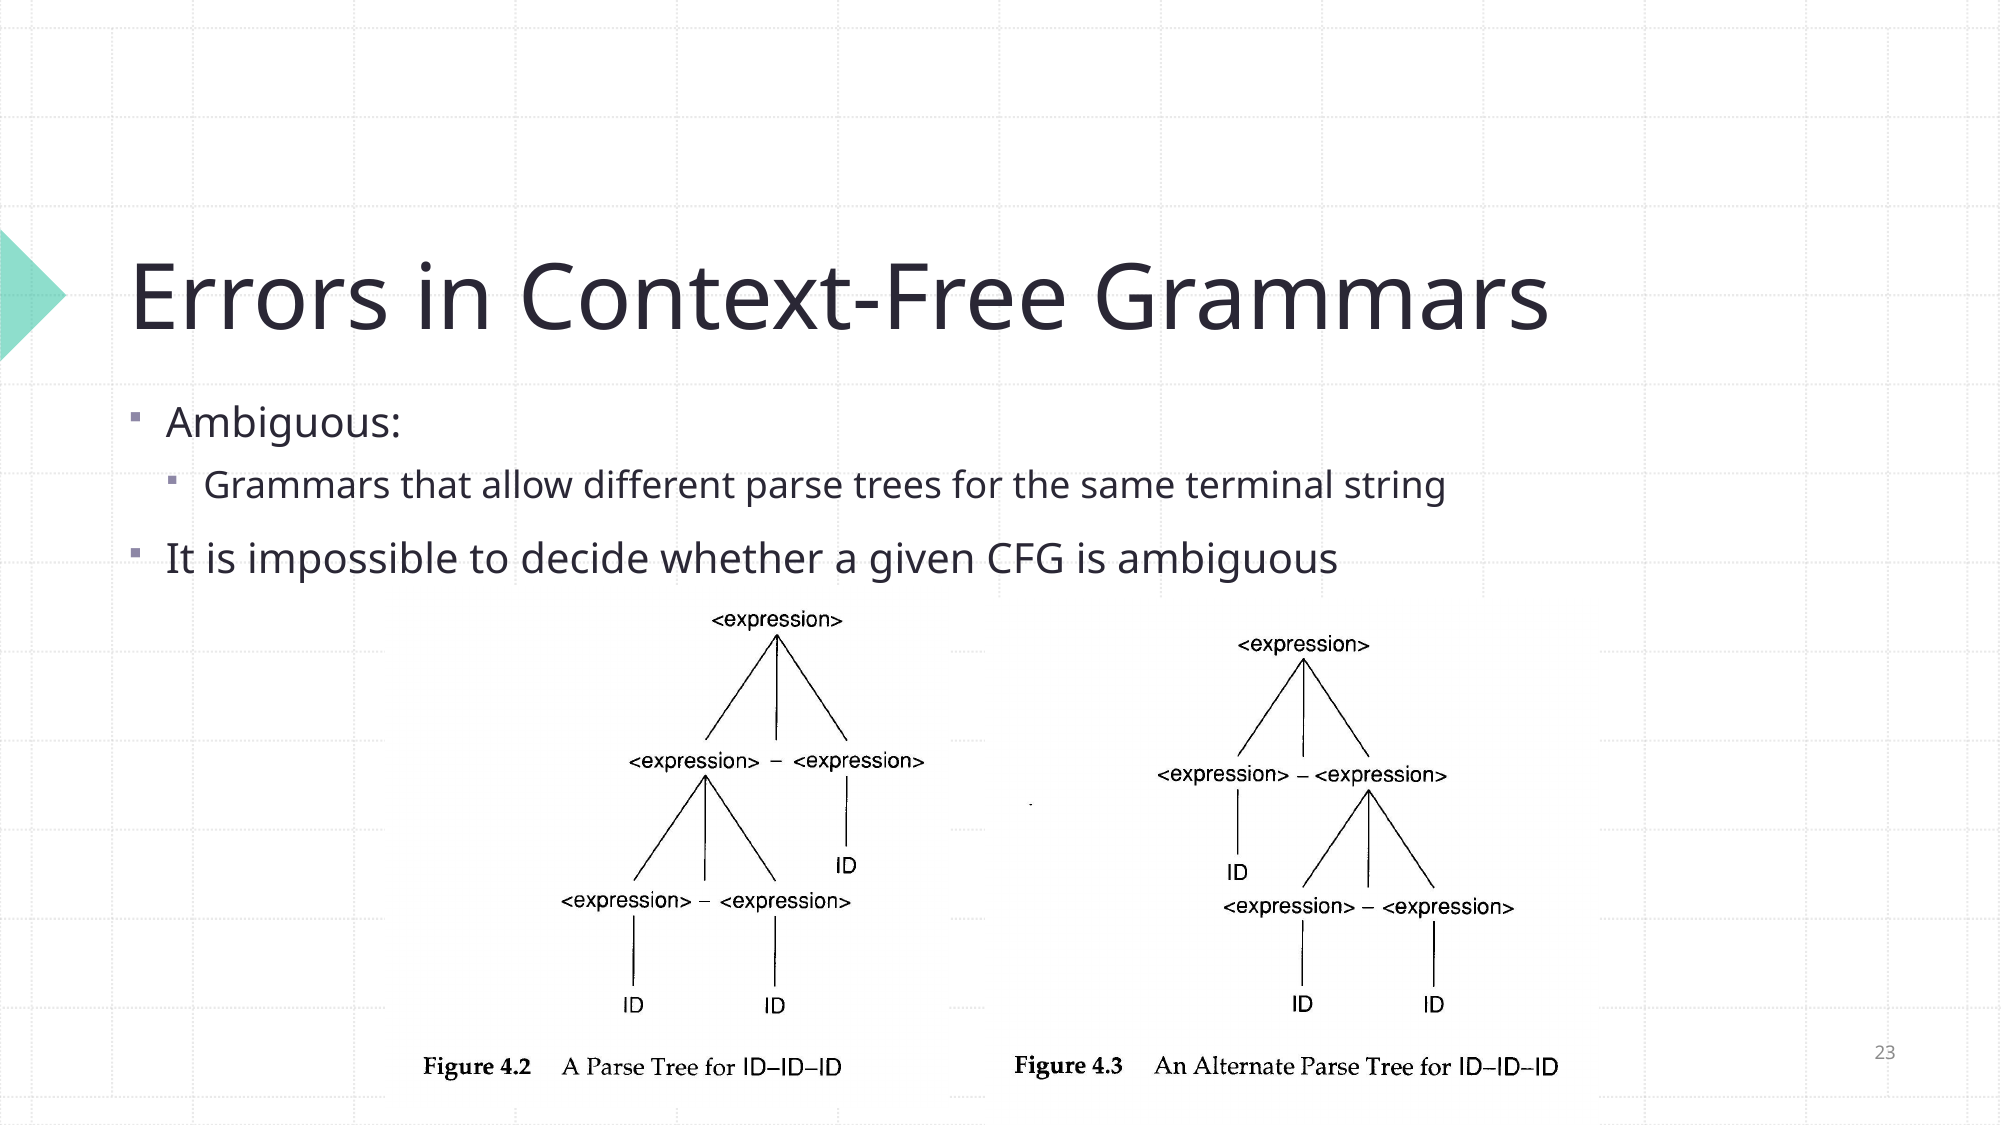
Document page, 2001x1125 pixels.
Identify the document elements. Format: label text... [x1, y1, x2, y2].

picture [985, 598, 1599, 1125]
picture [385, 586, 949, 1108]
title Errors in Context-Free Grammars [113, 119, 1808, 356]
list Ambiguous: Grammars that allow different parse trees for the same terminal string It is impossible to decide whether a given CFG is ambiguous [113, 383, 1808, 969]
slide_number 23 [1805, 1019, 1966, 1089]
